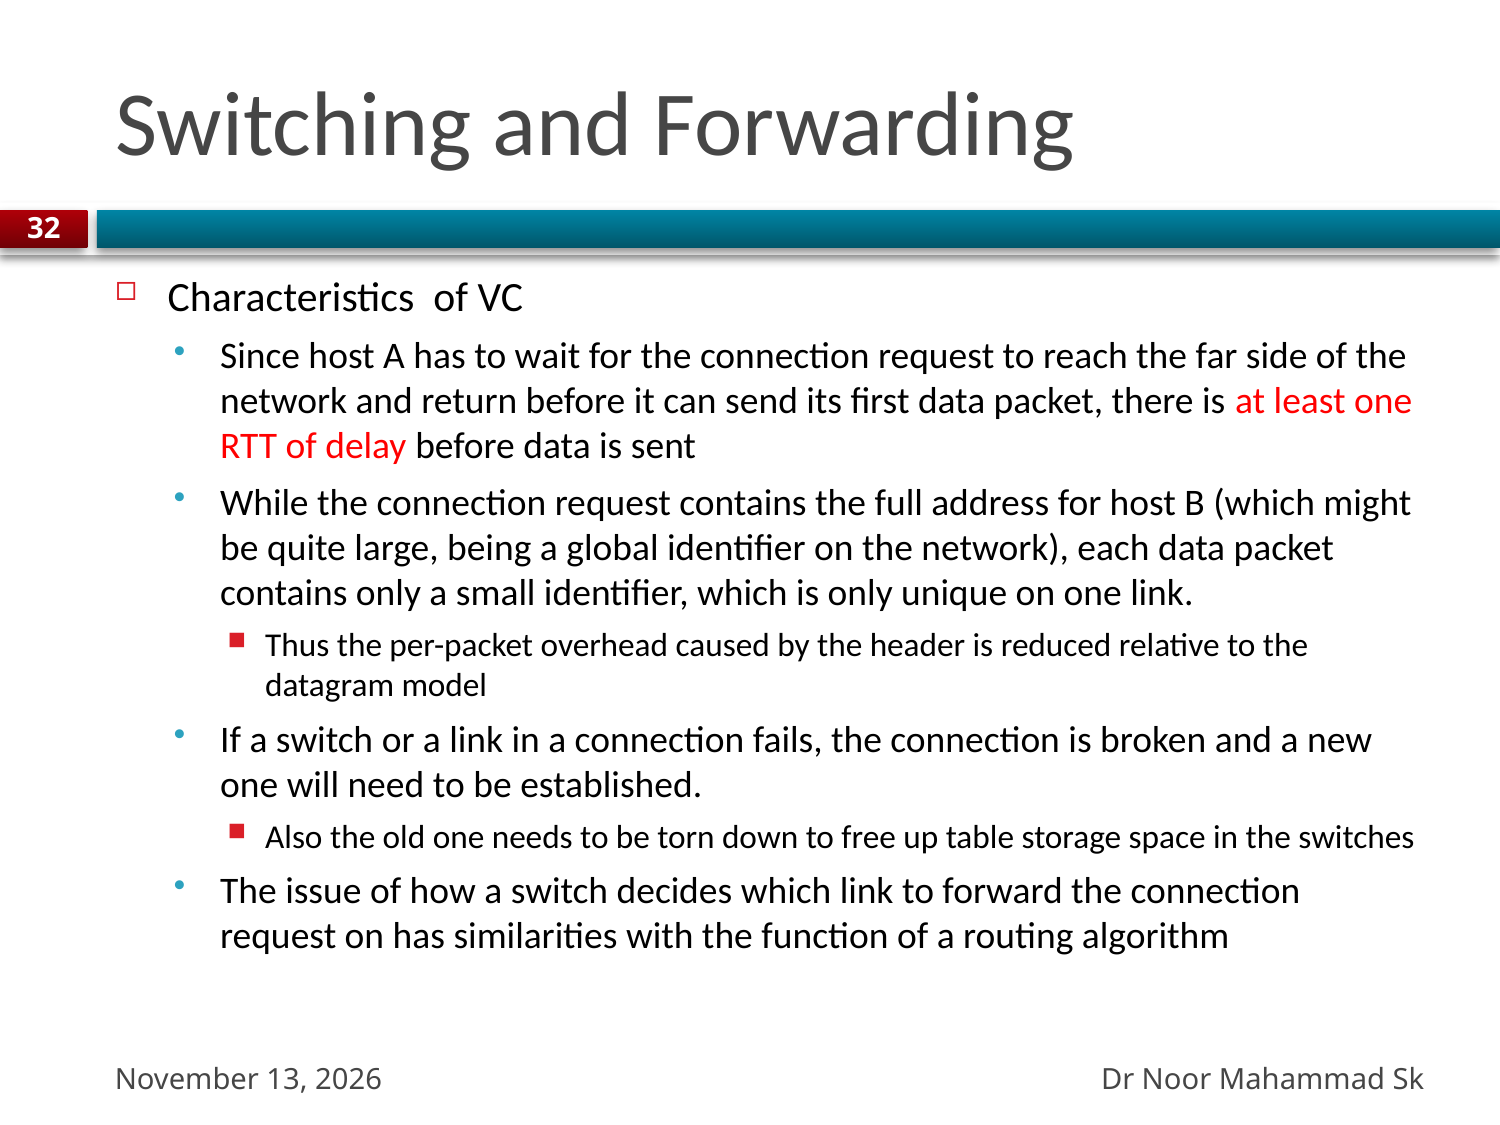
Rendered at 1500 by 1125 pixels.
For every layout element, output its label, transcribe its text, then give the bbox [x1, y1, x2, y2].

footer Dr Noor Mahammad Sk [549, 1050, 1440, 1110]
title Switching and Forwarding [100, 37, 1438, 200]
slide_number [99, 1050, 538, 1110]
slide_number 32 [0, 208, 88, 249]
list Characteristics of VC Since host A has to wait for the connection request to reach the far side of the network and return before it can send its first data packet, there is at least one RTT of delay before data is sent While the connection request contains the full address for host B (which might be quite large, being a global identifier on the network), each data packet contains only a small identifier, which is only unique on one link. Thus the per-packet overhead caused by the header is reduced relative to the datagram model If a switch or a link in a connection fails, the connection is broken and a new one will need to be established. Also the old one needs to be torn down to free up table storage space in the switches The issue of how a switch decides which link to forward the connection request on has similarities with the function of a routing algorithm [100, 262, 1438, 1000]
